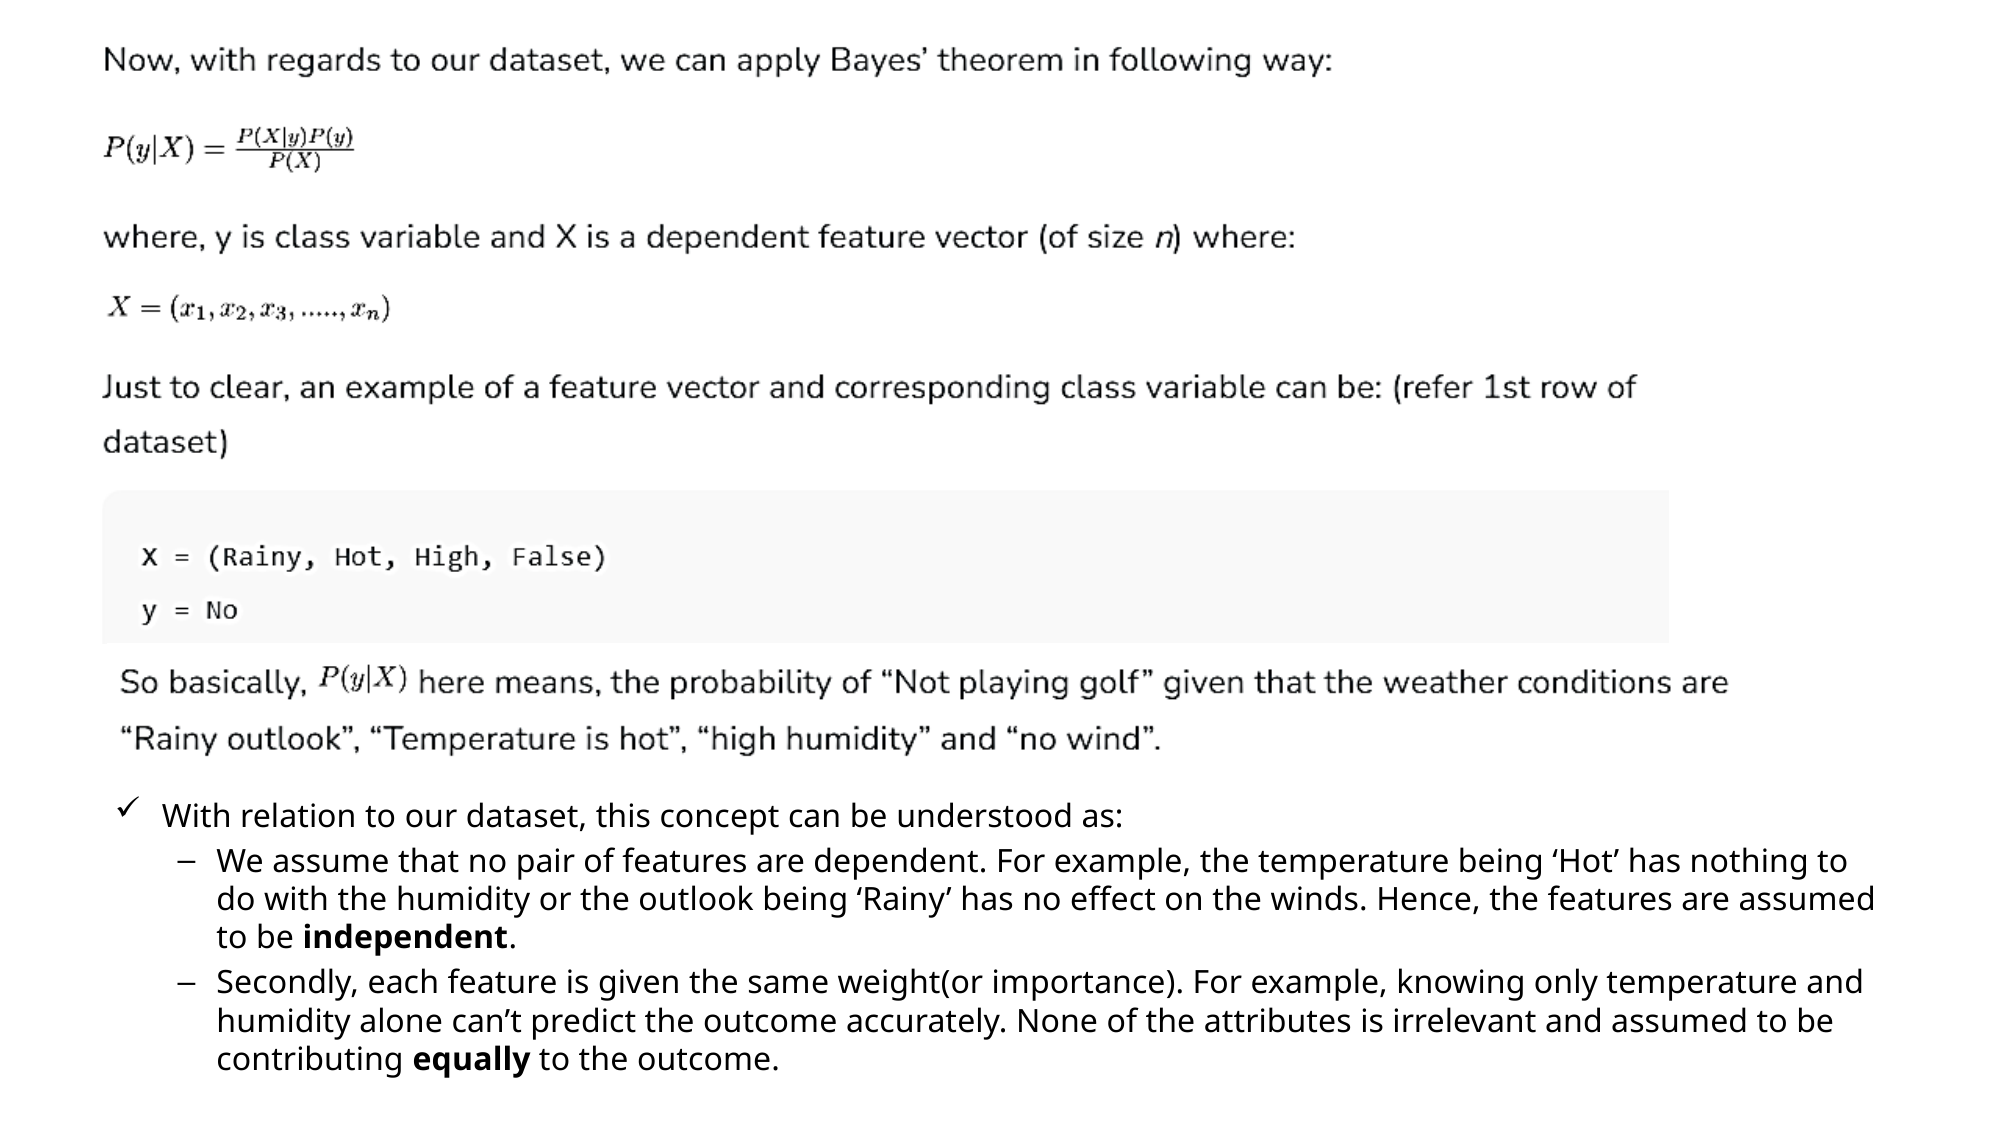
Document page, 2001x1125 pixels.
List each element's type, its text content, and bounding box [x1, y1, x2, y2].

list With relation to our dataset, this concept can be understood as: We assume that no pair of features are dependent. For example, the temperature being ‘Hot’ has nothing to do with the humidity or the outlook being ‘Rainy’ has no effect on the winds. Hence, the features are assumed to be independent. Secondly, each feature is given the same weight(or importance). For example, knowing only temperature and humidity alone can’t predict the outcome accurately. None of the attributes is irrelevant and assumed to be contributing equally to the outcome. [99, 787, 1900, 1088]
picture [87, 24, 1763, 776]
